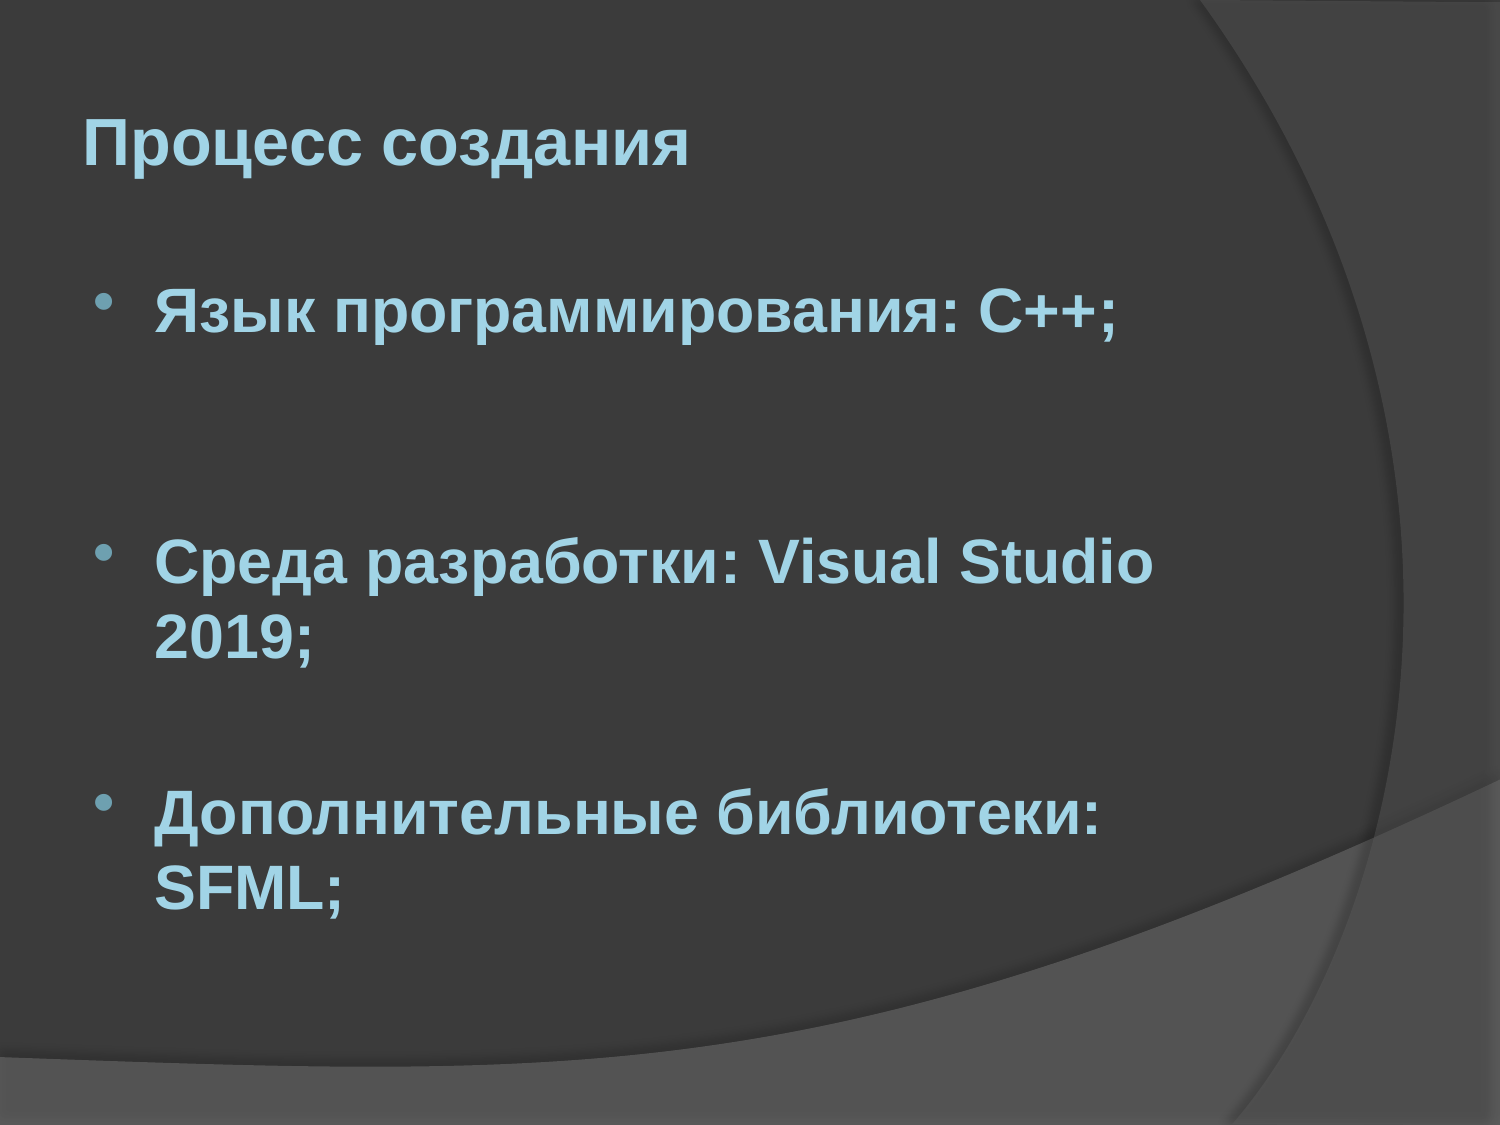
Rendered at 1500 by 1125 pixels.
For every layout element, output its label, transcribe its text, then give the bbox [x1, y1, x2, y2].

list Язык программирования: С++; Среда разработки: Visual Studio 2019; Дополнительные библиотеки: SFML; [75, 262, 1300, 1005]
title Процесс создания [75, 45, 1300, 233]
